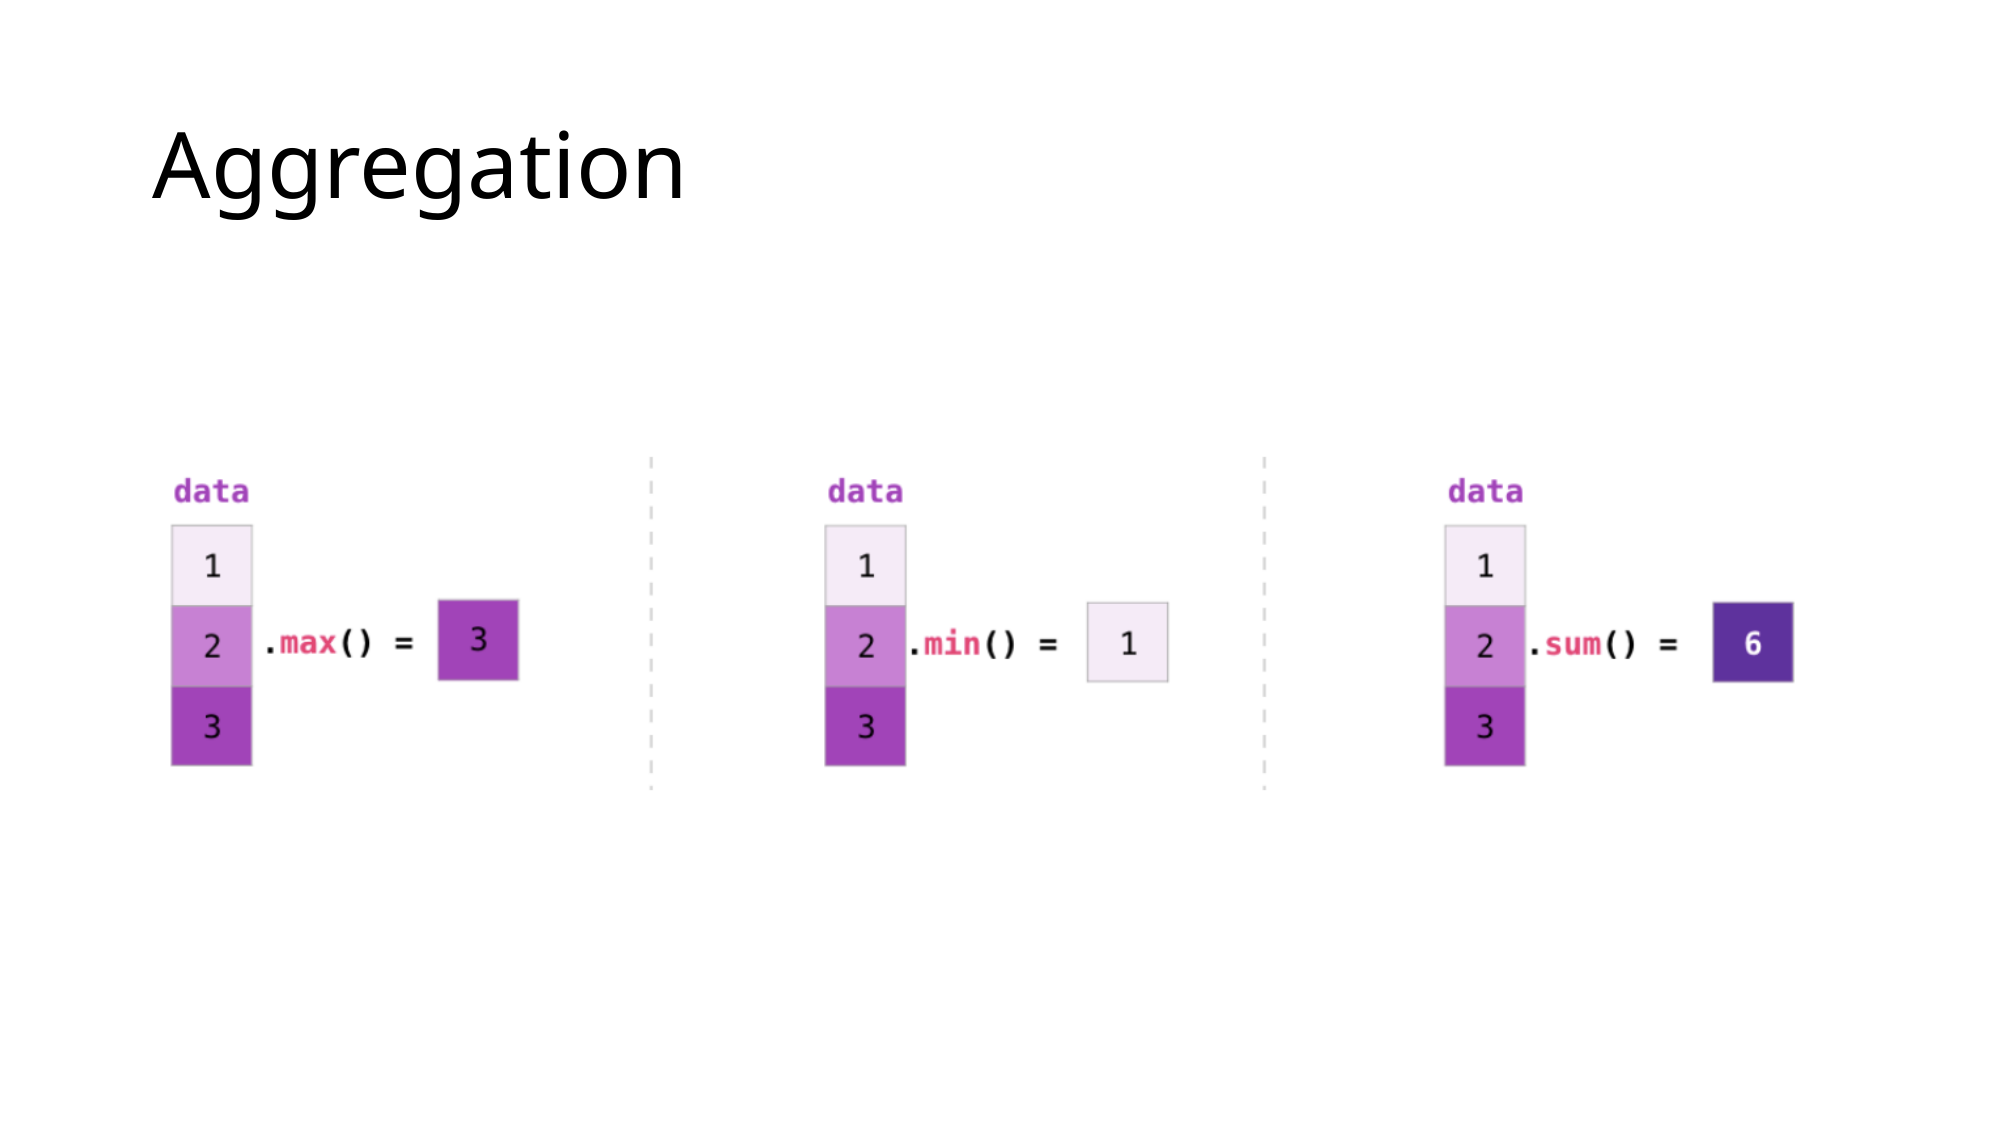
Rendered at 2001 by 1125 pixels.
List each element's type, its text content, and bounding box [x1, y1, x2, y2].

picture [100, 444, 1843, 823]
title Aggregation [137, 59, 1863, 278]
